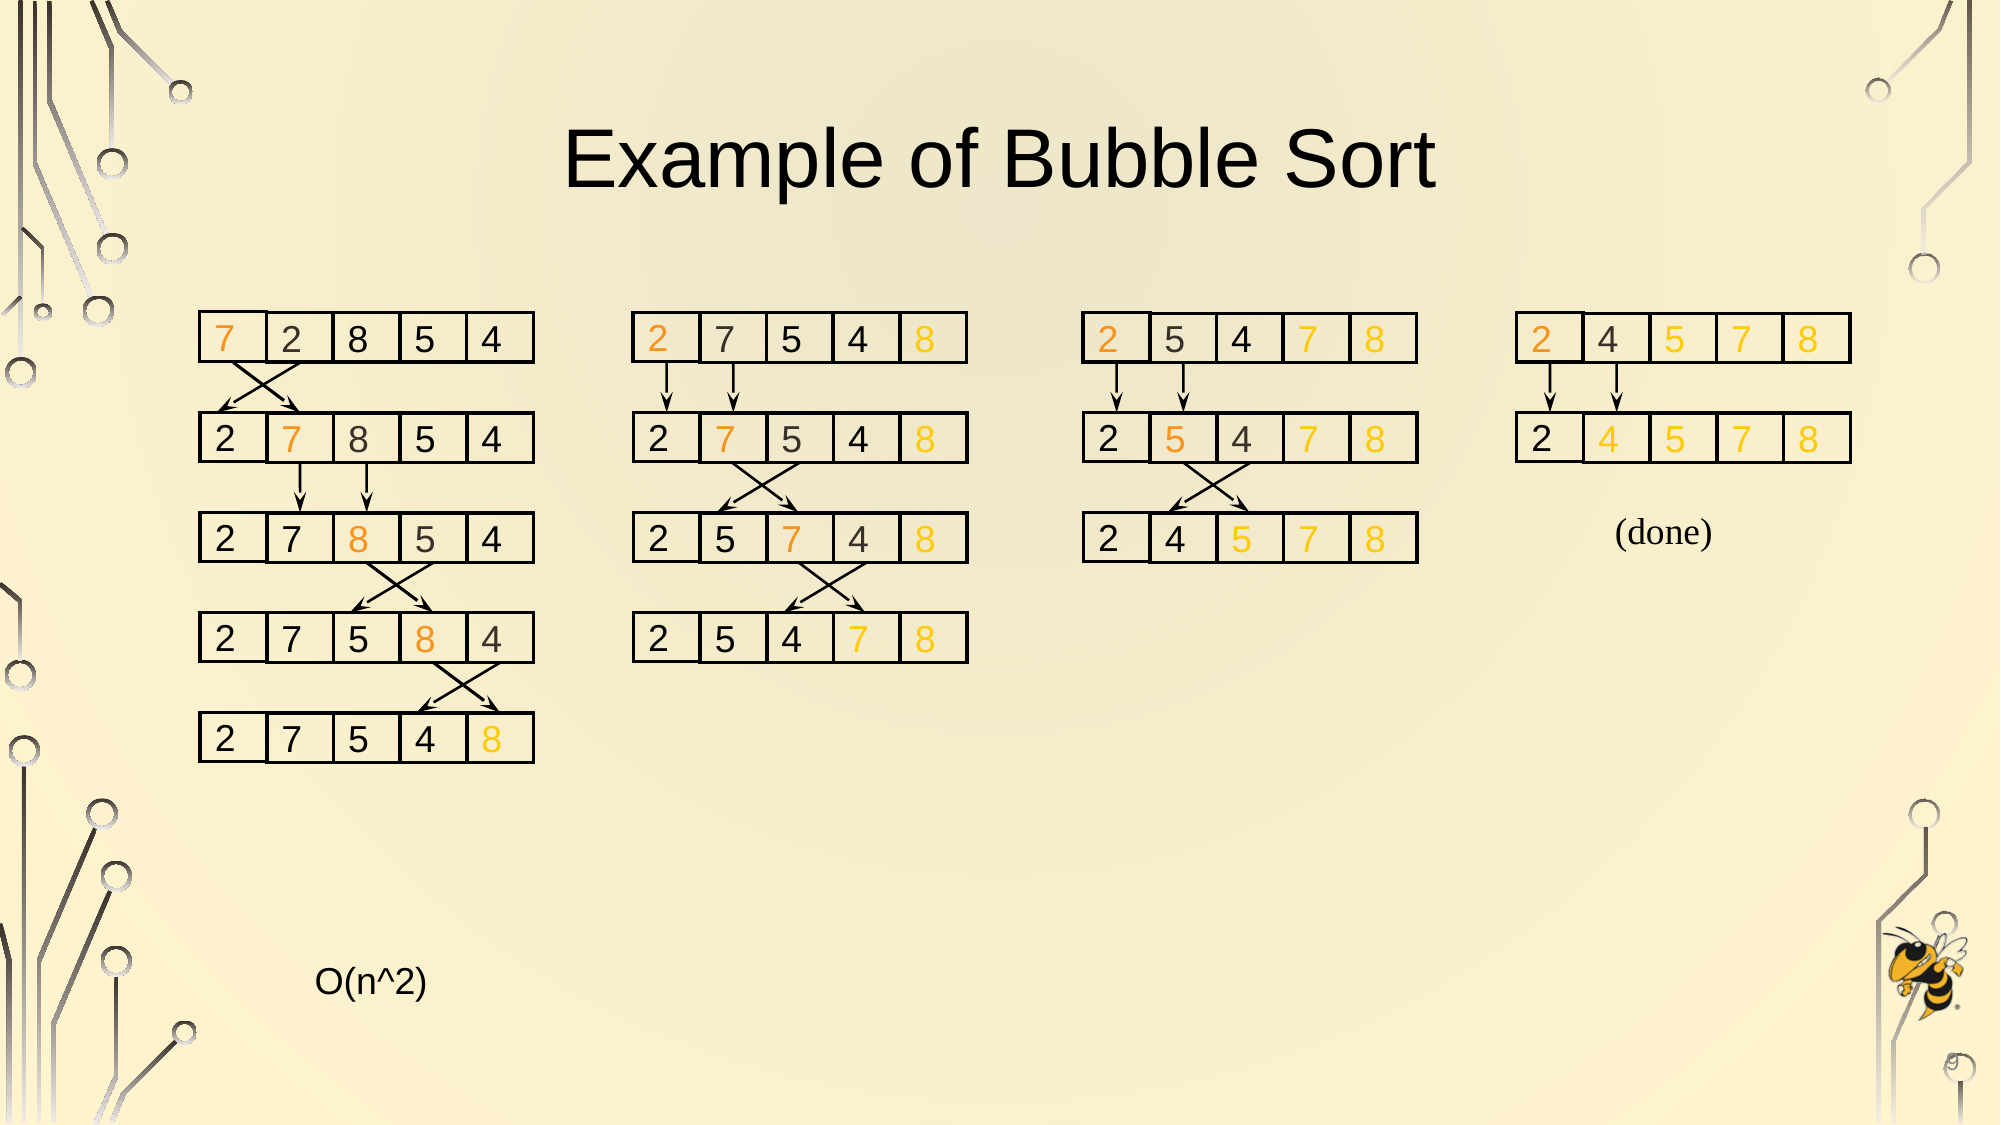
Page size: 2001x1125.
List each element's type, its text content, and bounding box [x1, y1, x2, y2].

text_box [632, 311, 967, 362]
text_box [1082, 312, 1417, 362]
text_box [1082, 362, 1418, 463]
text_box O(n^2) [299, 949, 1617, 1010]
text_box (done) [1599, 499, 1834, 560]
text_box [632, 562, 968, 663]
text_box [632, 362, 968, 463]
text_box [1515, 312, 1851, 363]
picture [1874, 924, 1975, 1025]
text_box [199, 311, 534, 362]
slide_number 9 [1848, 1030, 1975, 1090]
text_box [1082, 463, 1418, 563]
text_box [199, 362, 534, 462]
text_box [199, 562, 534, 662]
title Example of Bubble Sort [187, 38, 1813, 282]
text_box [632, 463, 968, 562]
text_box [1516, 362, 1851, 463]
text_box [199, 662, 534, 763]
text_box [199, 462, 534, 562]
